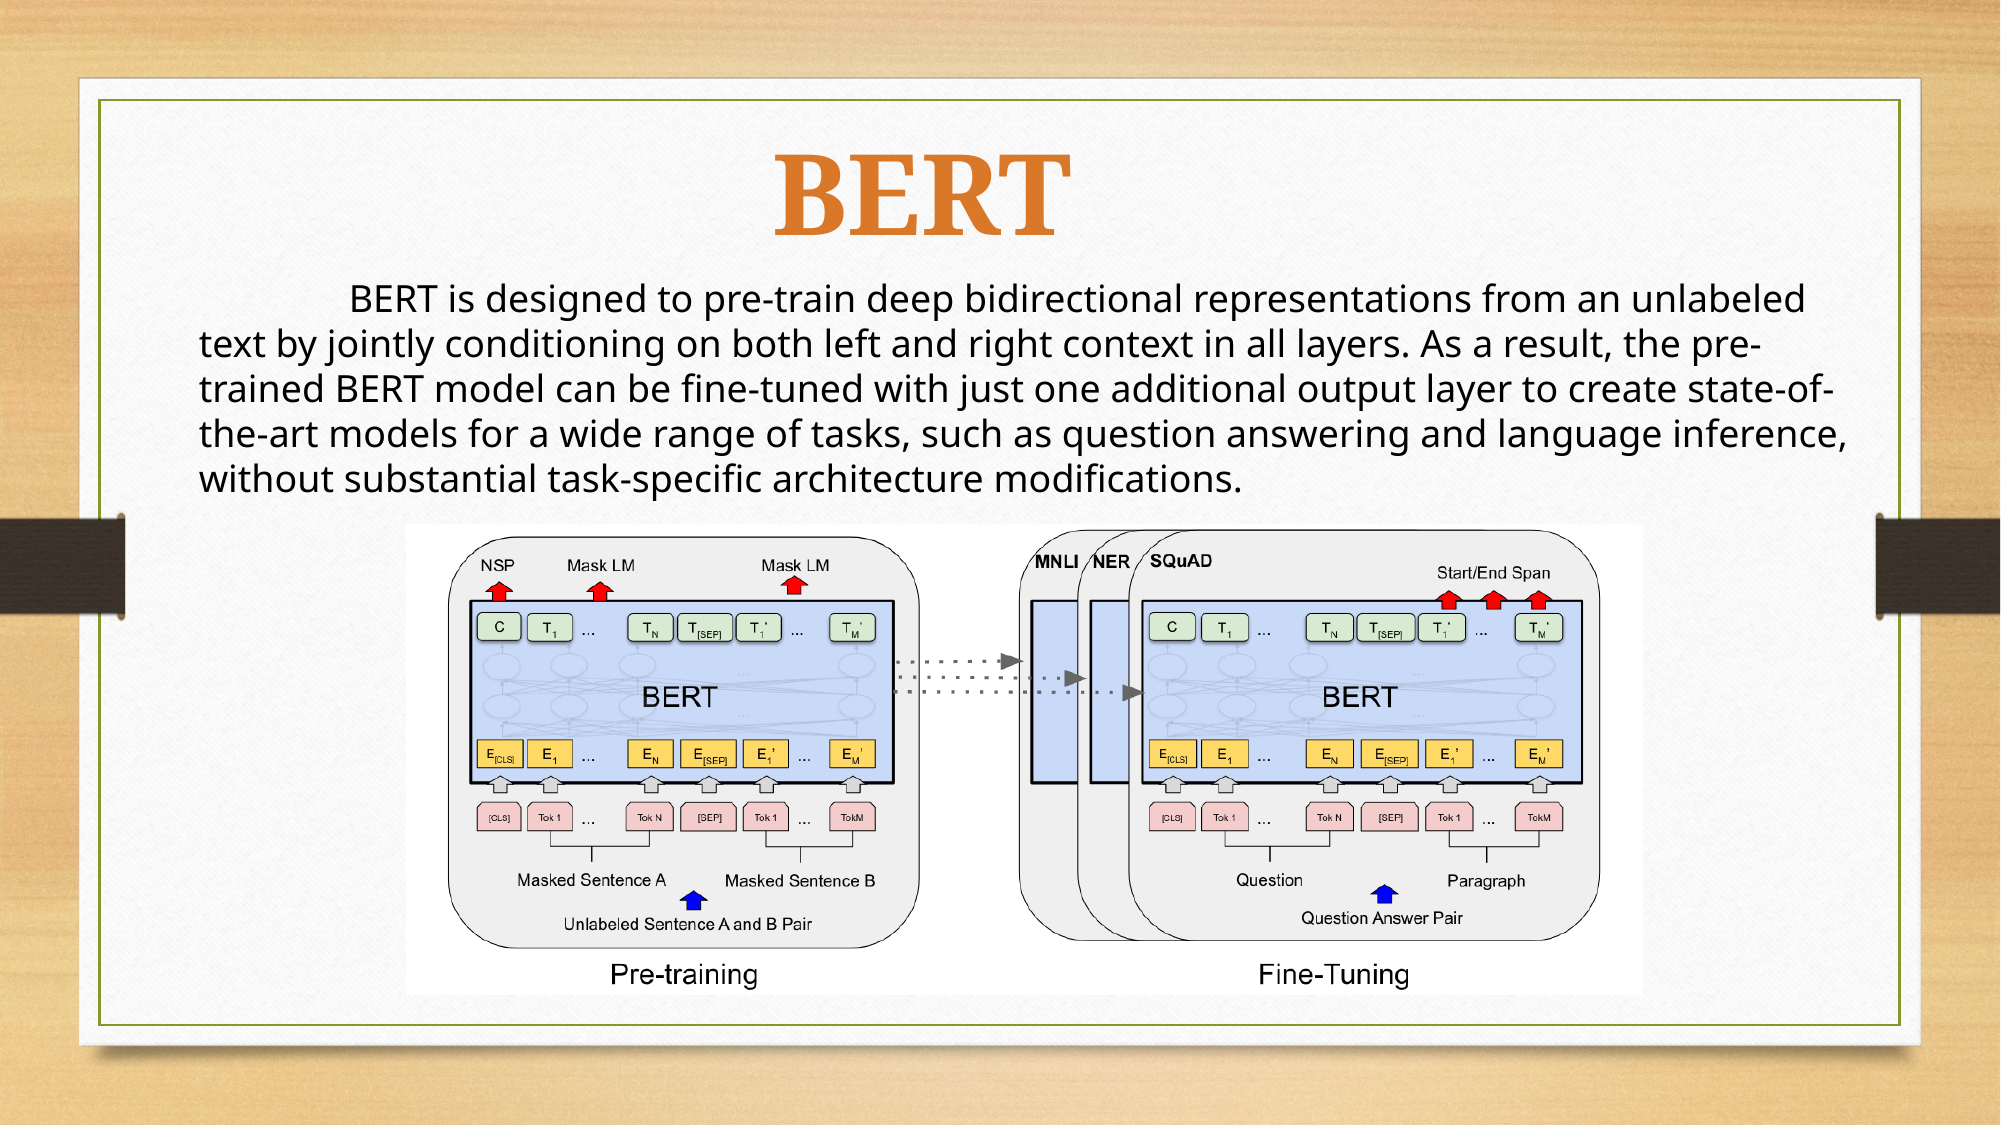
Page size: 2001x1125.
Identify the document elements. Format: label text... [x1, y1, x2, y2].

text_box BERT [757, 115, 1088, 266]
text_box BERT is designed to pre-train deep bidirectional representations from an unlabeled text by jointly conditioning on both left and right context in all layers. As a result, the pre-trained BERT model can be fine-tuned with just one additional output layer to create state-of-the-art models for a wide range of tasks, such as question answering and language inference, without substantial task-specific architecture modifications. [183, 267, 1866, 508]
picture [0, 0, 2001, 1125]
